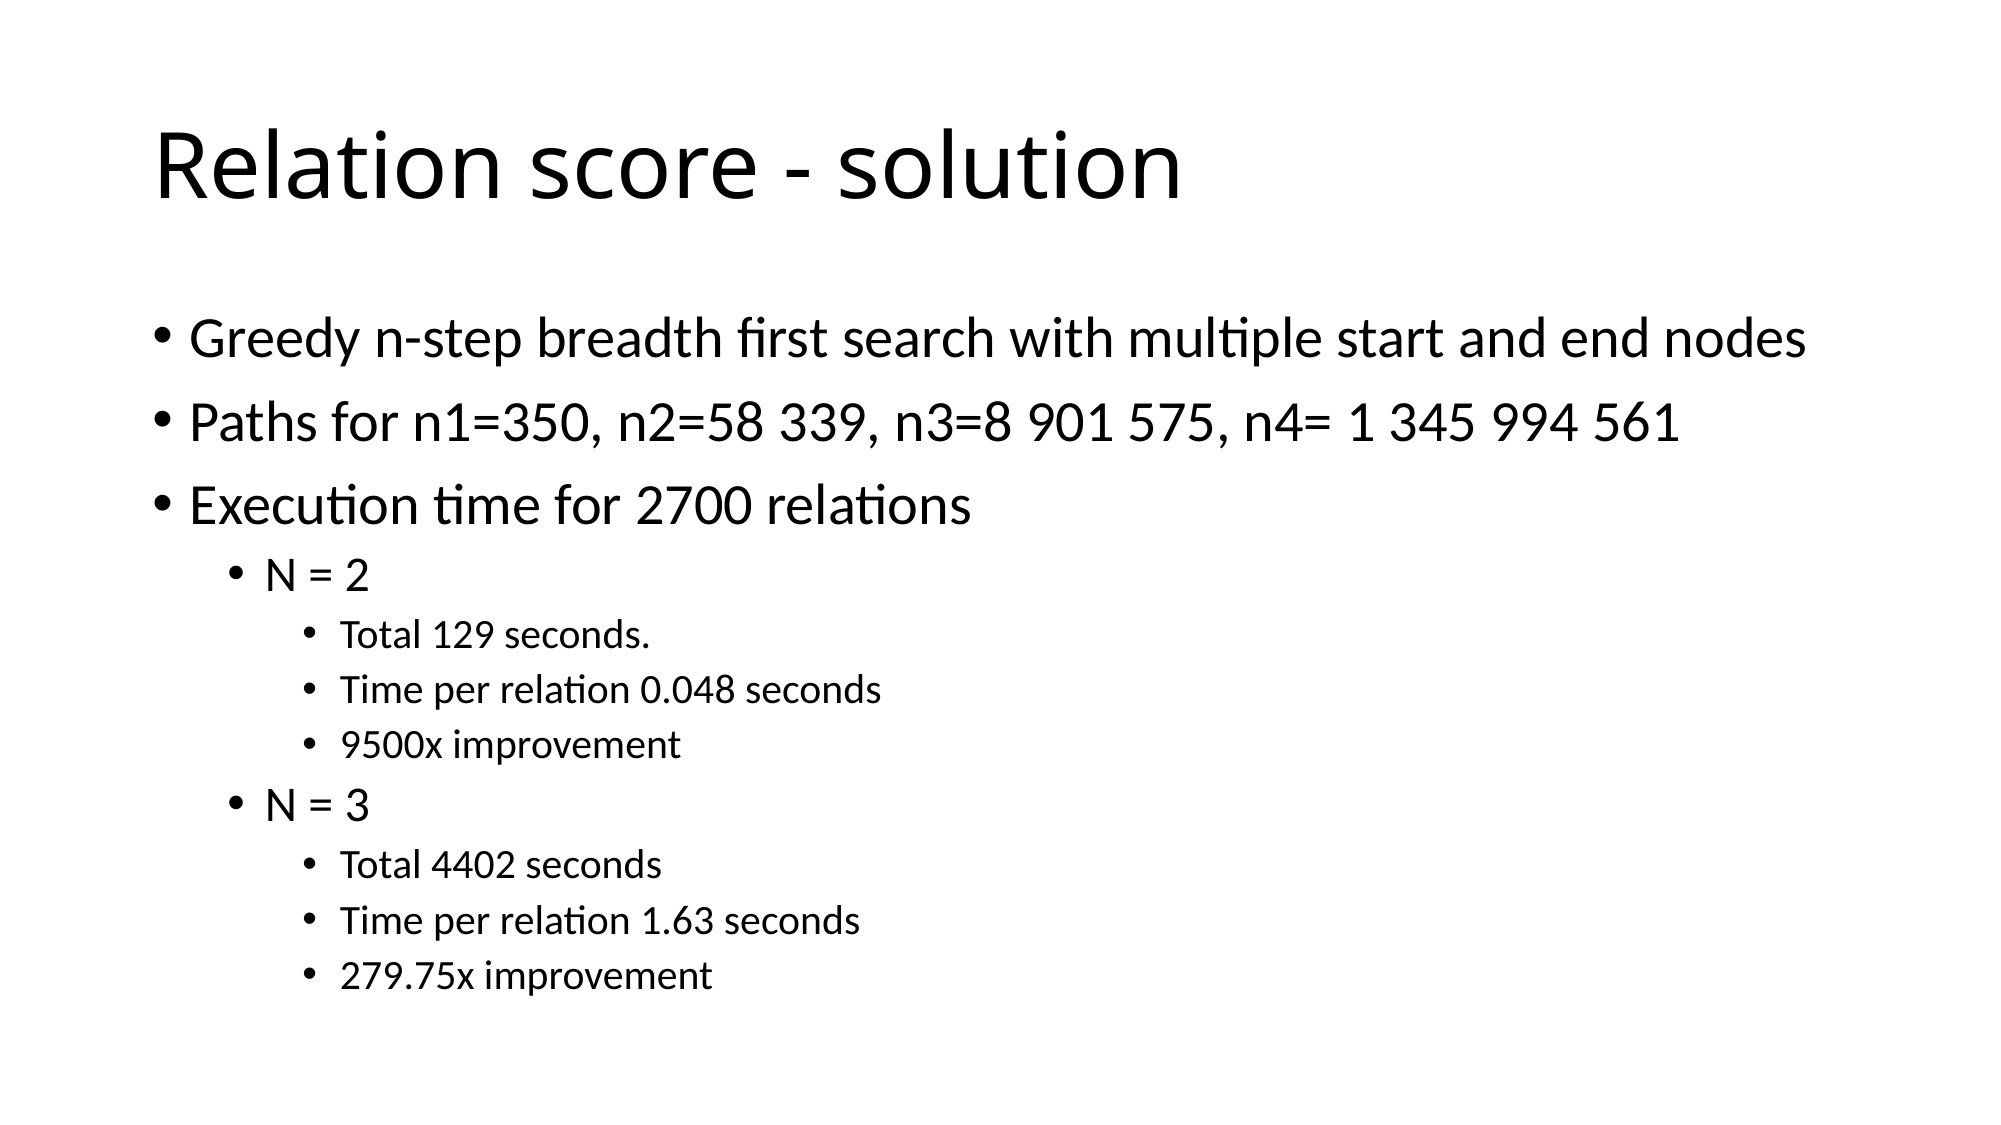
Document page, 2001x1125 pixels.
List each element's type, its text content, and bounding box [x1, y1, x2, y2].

title Relation score - solution [137, 59, 1863, 278]
list Greedy n-step breadth first search with multiple start and end nodes Paths for n1=350, n2=58 339, n3=8 901 575, n4= 1 345 994 561 Execution time for 2700 relations N = 2 Total 129 seconds. Time per relation 0.048 seconds 9500x improvement N = 3 Total 4402 seconds Time per relation 1.63 seconds 279.75x improvement [137, 299, 1863, 1014]
